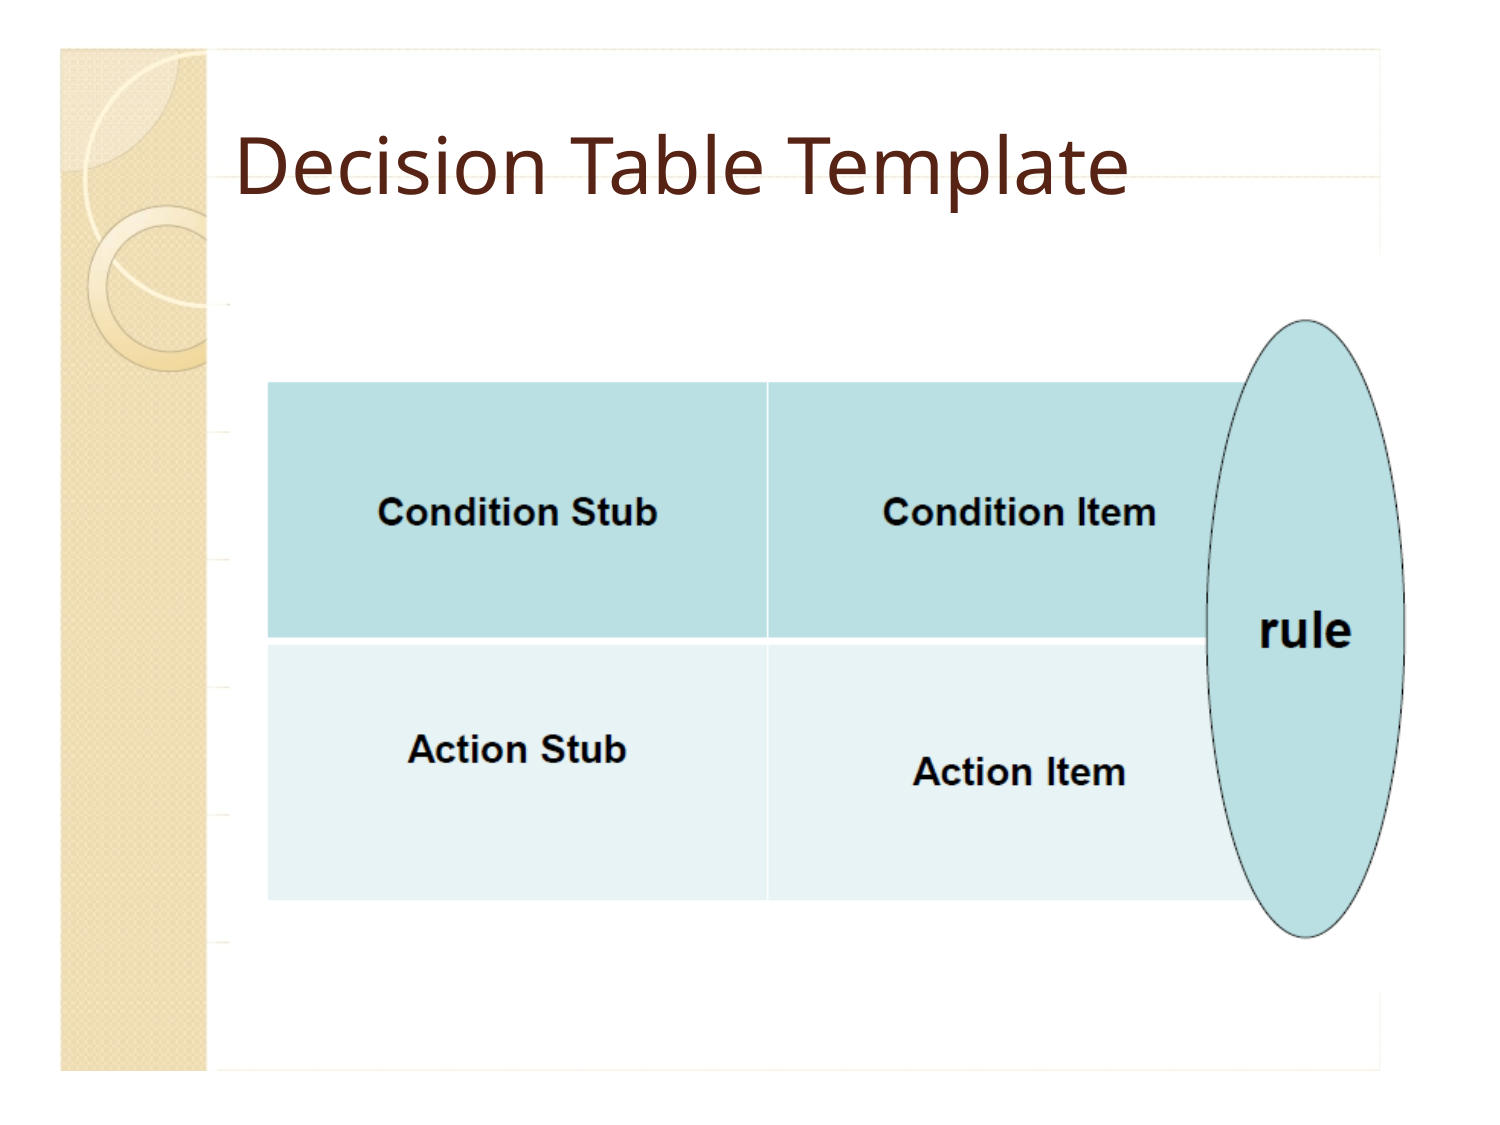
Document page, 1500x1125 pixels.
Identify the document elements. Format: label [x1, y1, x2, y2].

picture [59, 45, 1431, 1071]
